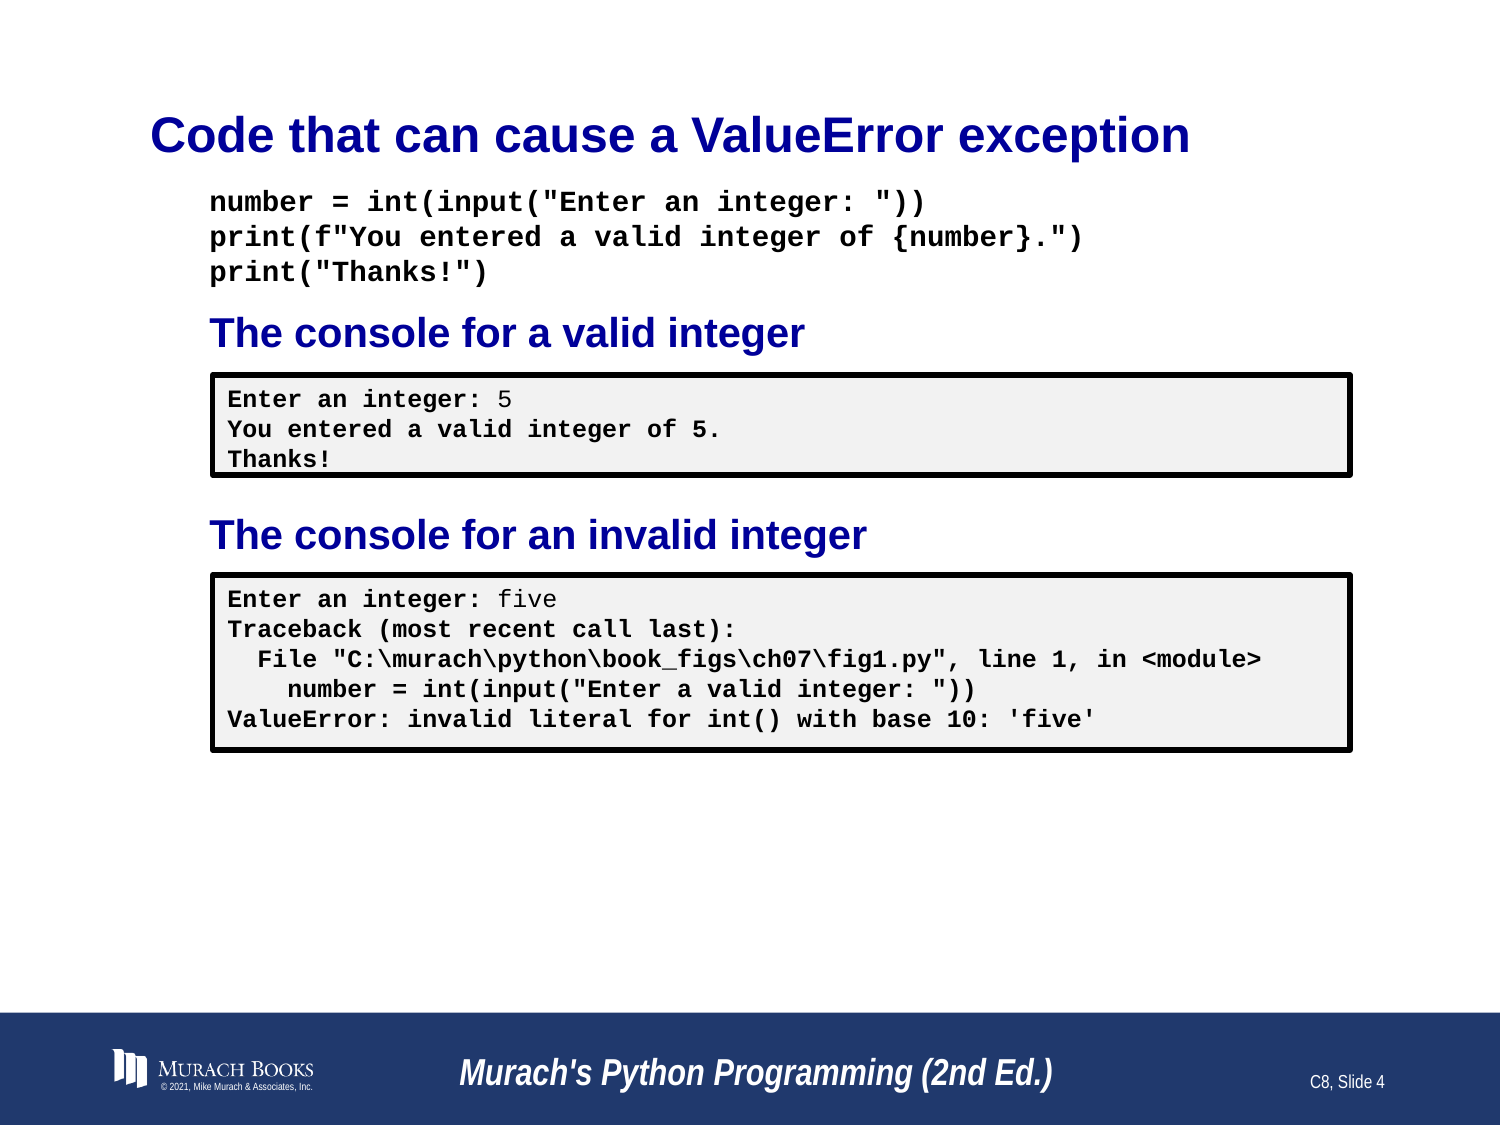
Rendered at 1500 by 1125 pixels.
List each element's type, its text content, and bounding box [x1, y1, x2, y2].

list Enter an integer: five Traceback (most recent call last): File "C:\murach\python\book_figs\ch07\fig1.py", line 1, in <module> number = int(input("Enter a valid integer: ")) ValueError: invalid literal for int() with base 10: 'five' [210, 572, 1353, 753]
list Enter an integer: 5 You entered a valid integer of 5. Thanks! [210, 372, 1353, 478]
slide_number Murach's Python Programming (2nd Ed.) [463, 1025, 1075, 1100]
list number = int(input("Enter an integer: ")) print(f"You entered a valid integer of {number}.") print("Thanks!") The console for a valid integer [137, 174, 1400, 421]
footer © 2021, Mike Murach & Associates, Inc. [12, 1025, 463, 1100]
title Code that can cause a ValueError exception [150, 102, 1350, 164]
slide_number C8, Slide 4 [1087, 1025, 1400, 1100]
list The console for an invalid integer [137, 500, 1350, 585]
